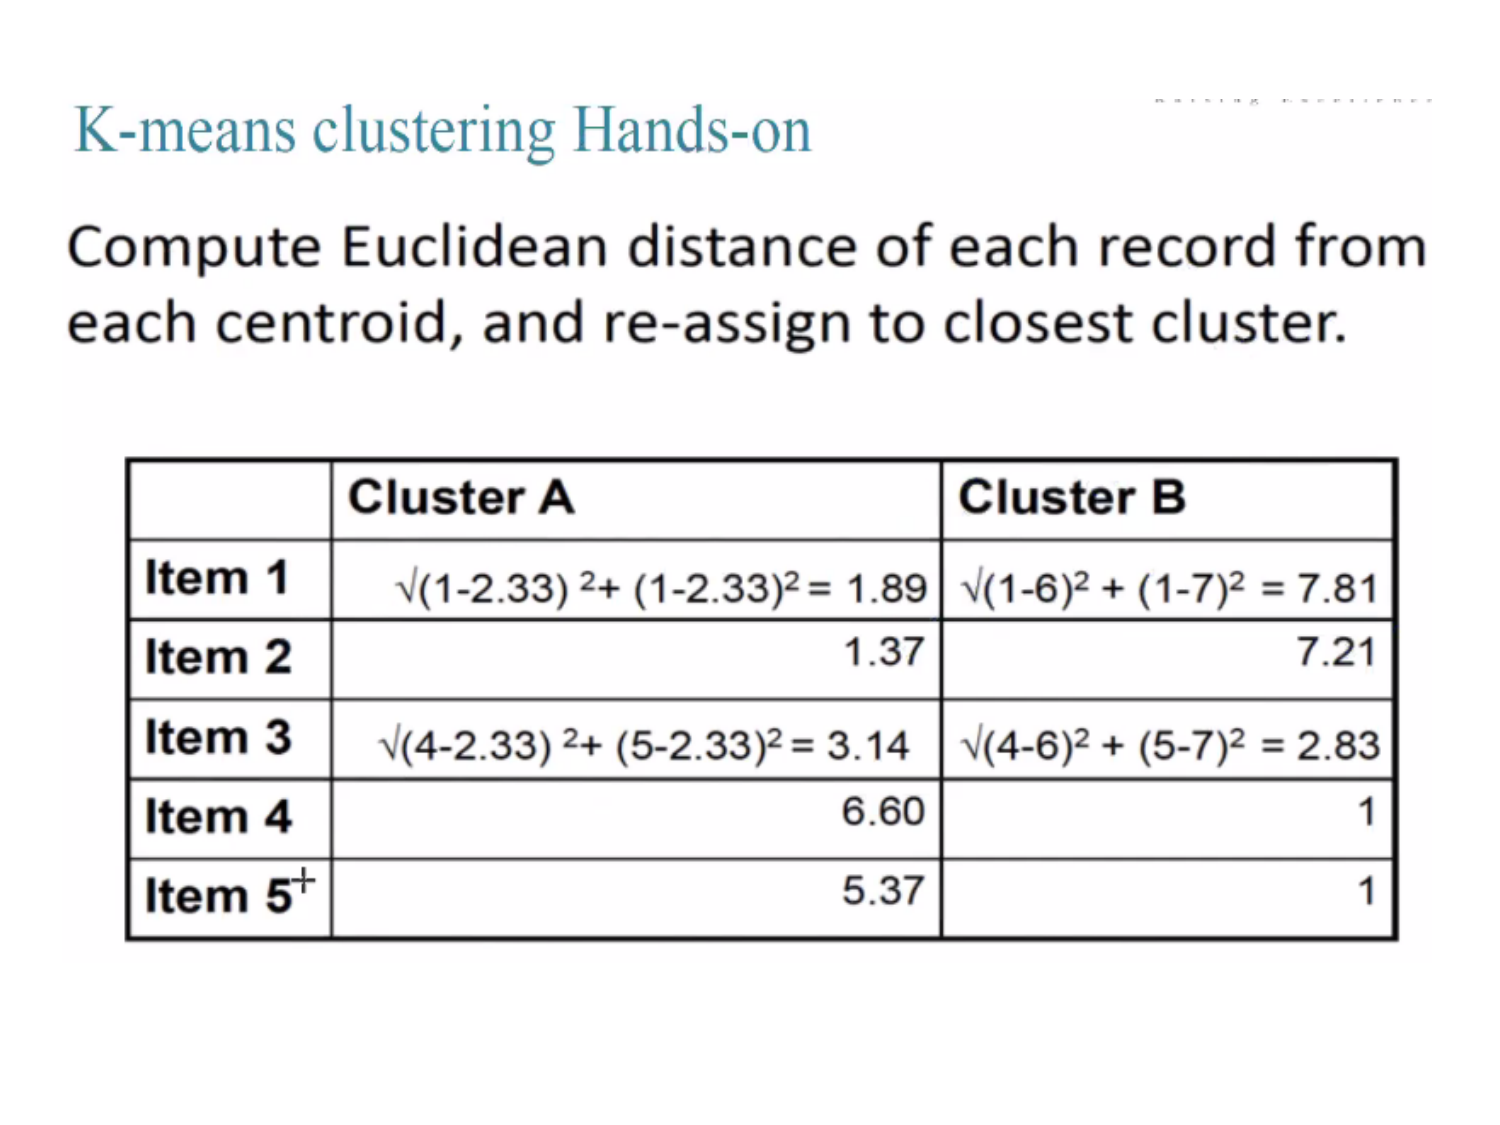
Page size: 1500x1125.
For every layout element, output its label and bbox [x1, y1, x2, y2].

picture [62, 99, 1432, 963]
